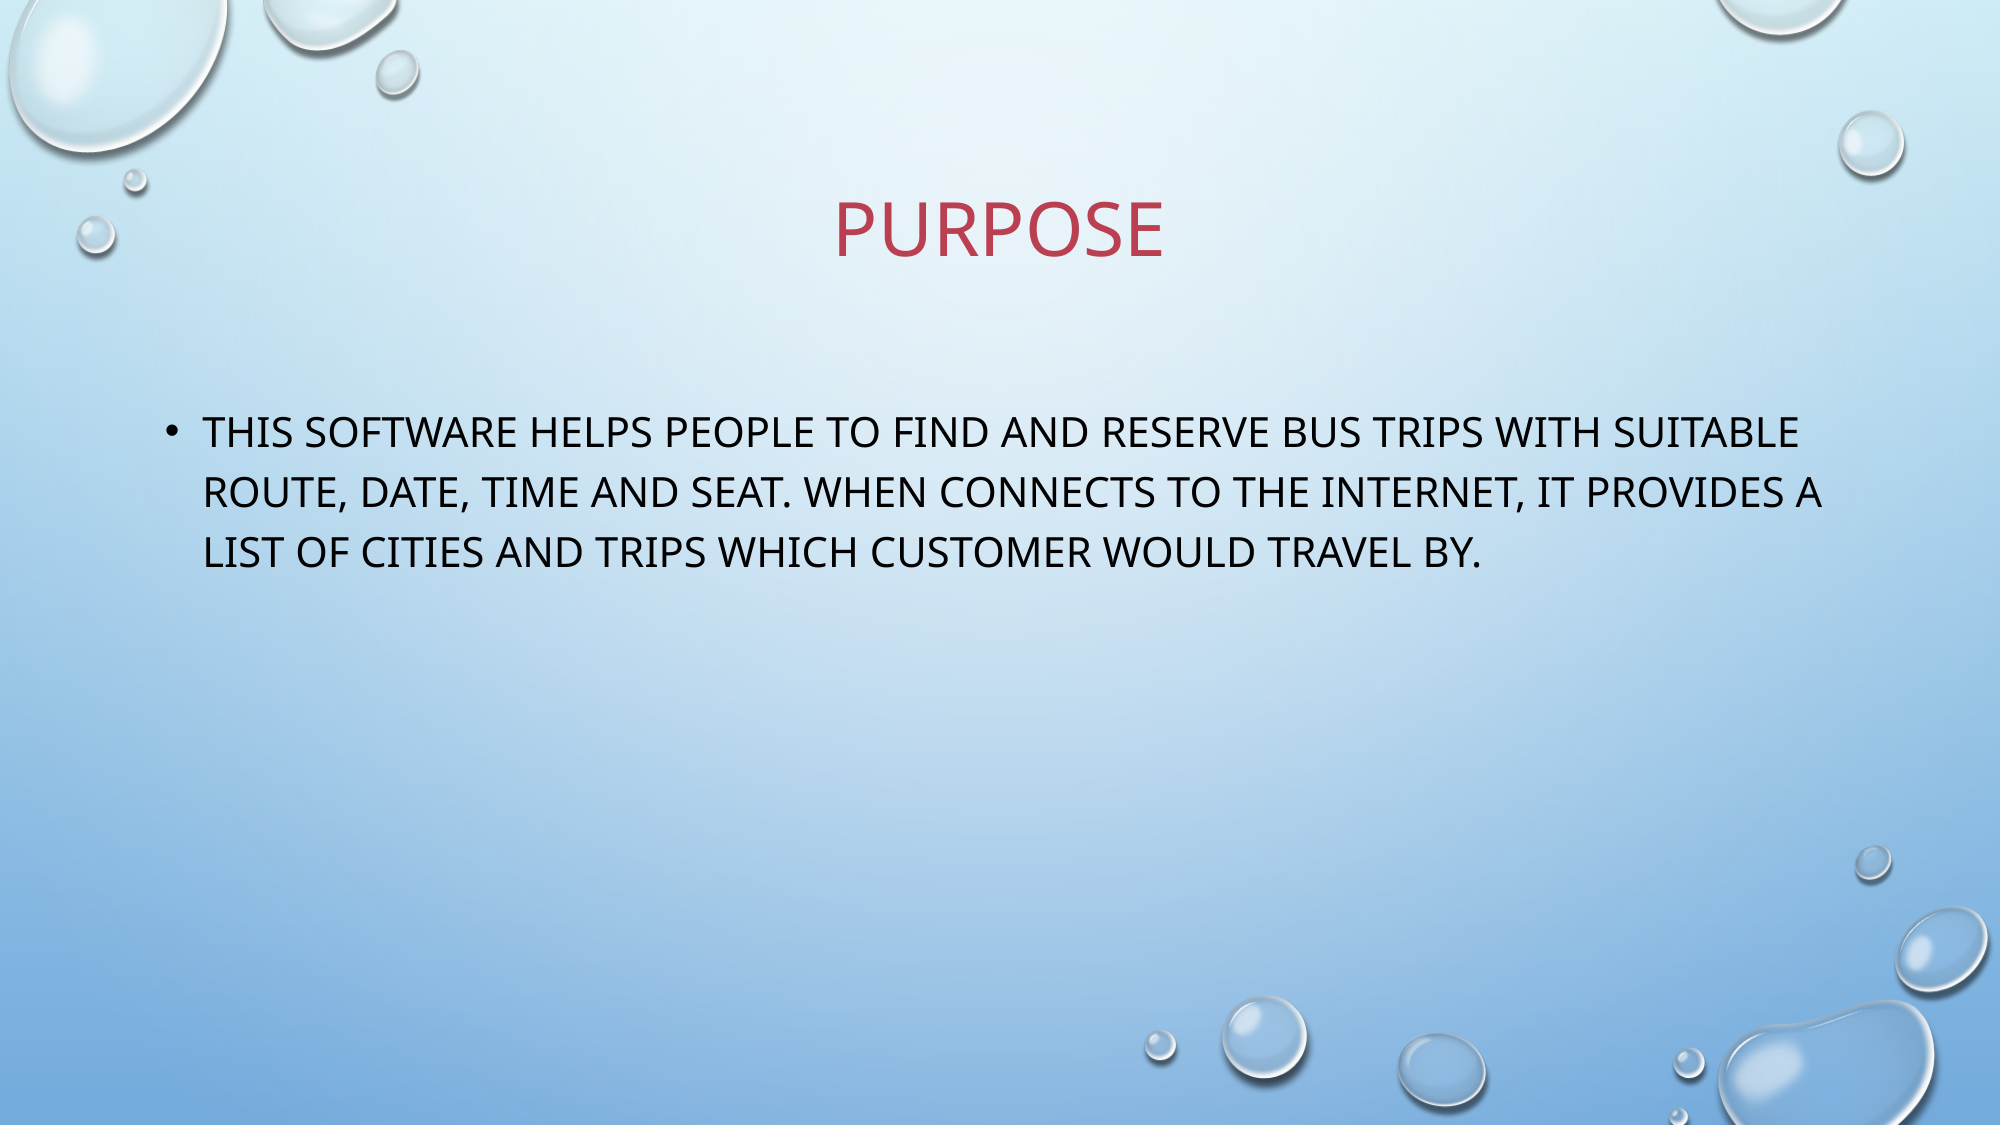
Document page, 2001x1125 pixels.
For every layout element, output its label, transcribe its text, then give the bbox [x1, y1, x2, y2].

list This software helps people to find and reserve bus trips with suitable route, date, time and seat. When connects to the internet, it provides a list of cities and trips which customer would travel by. [149, 388, 1850, 950]
picture [0, 0, 2000, 1125]
title purpose [149, 101, 1851, 364]
